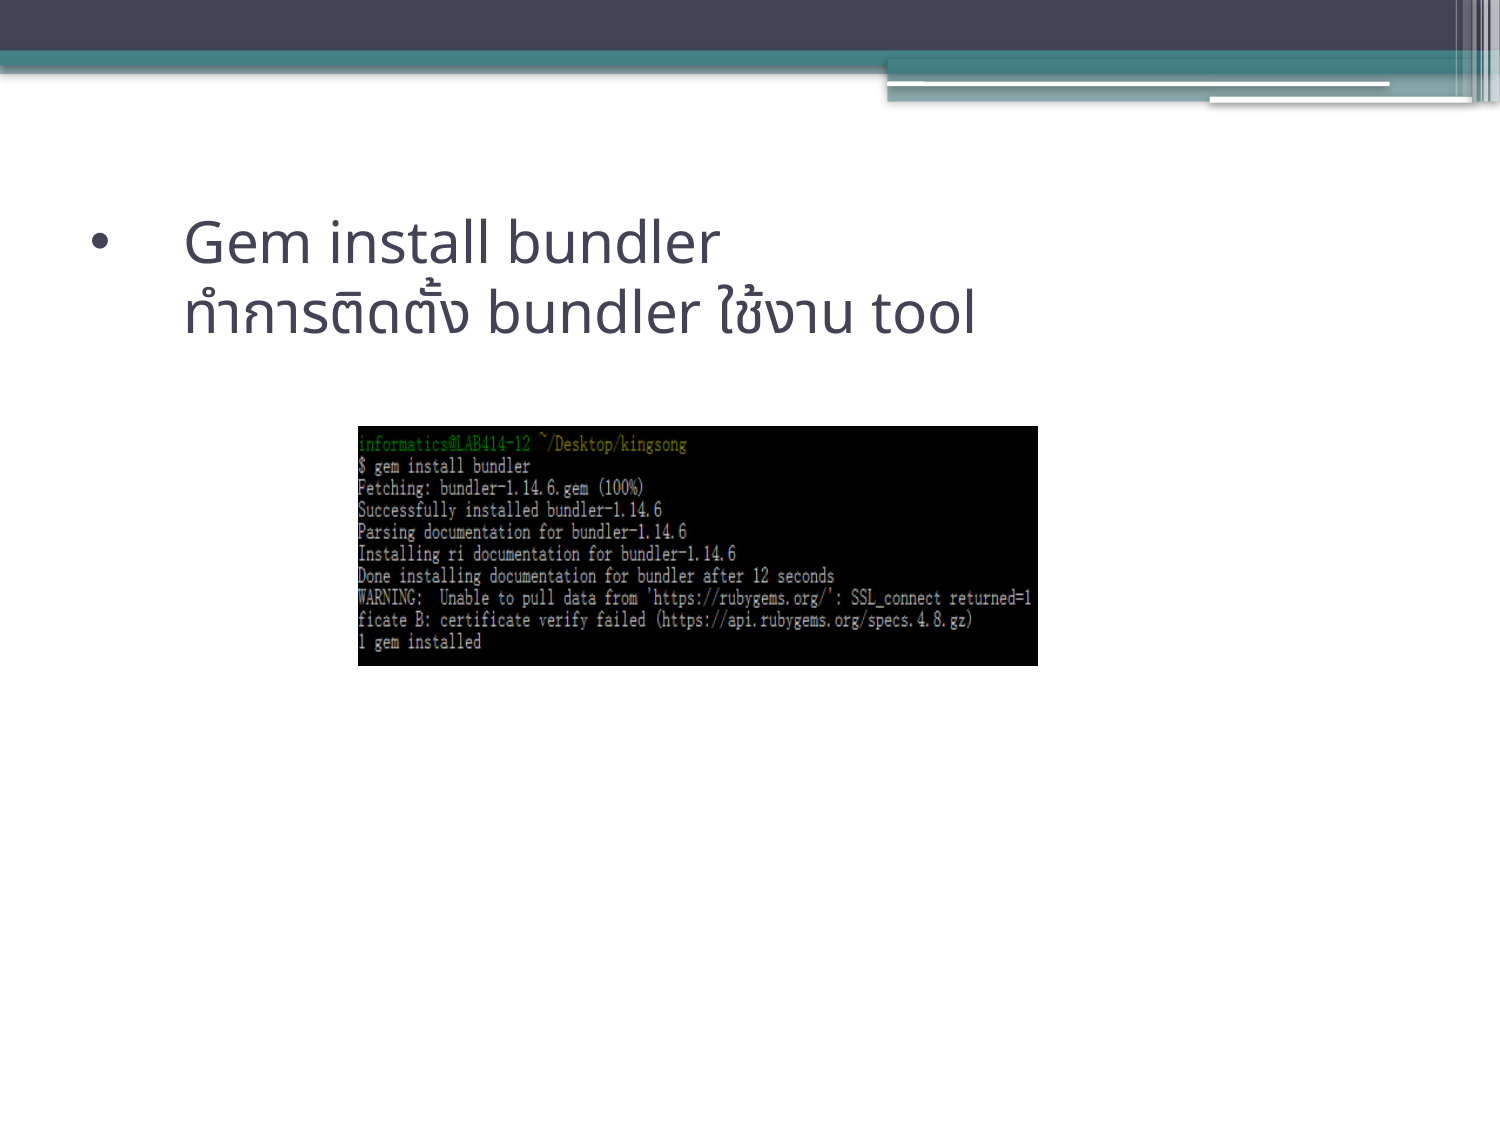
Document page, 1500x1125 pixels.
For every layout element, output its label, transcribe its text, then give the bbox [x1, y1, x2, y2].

picture [358, 426, 1038, 666]
title Gem install bundler ทำการติดตั้ง bundler ใช้งาน tool [75, 187, 1425, 363]
